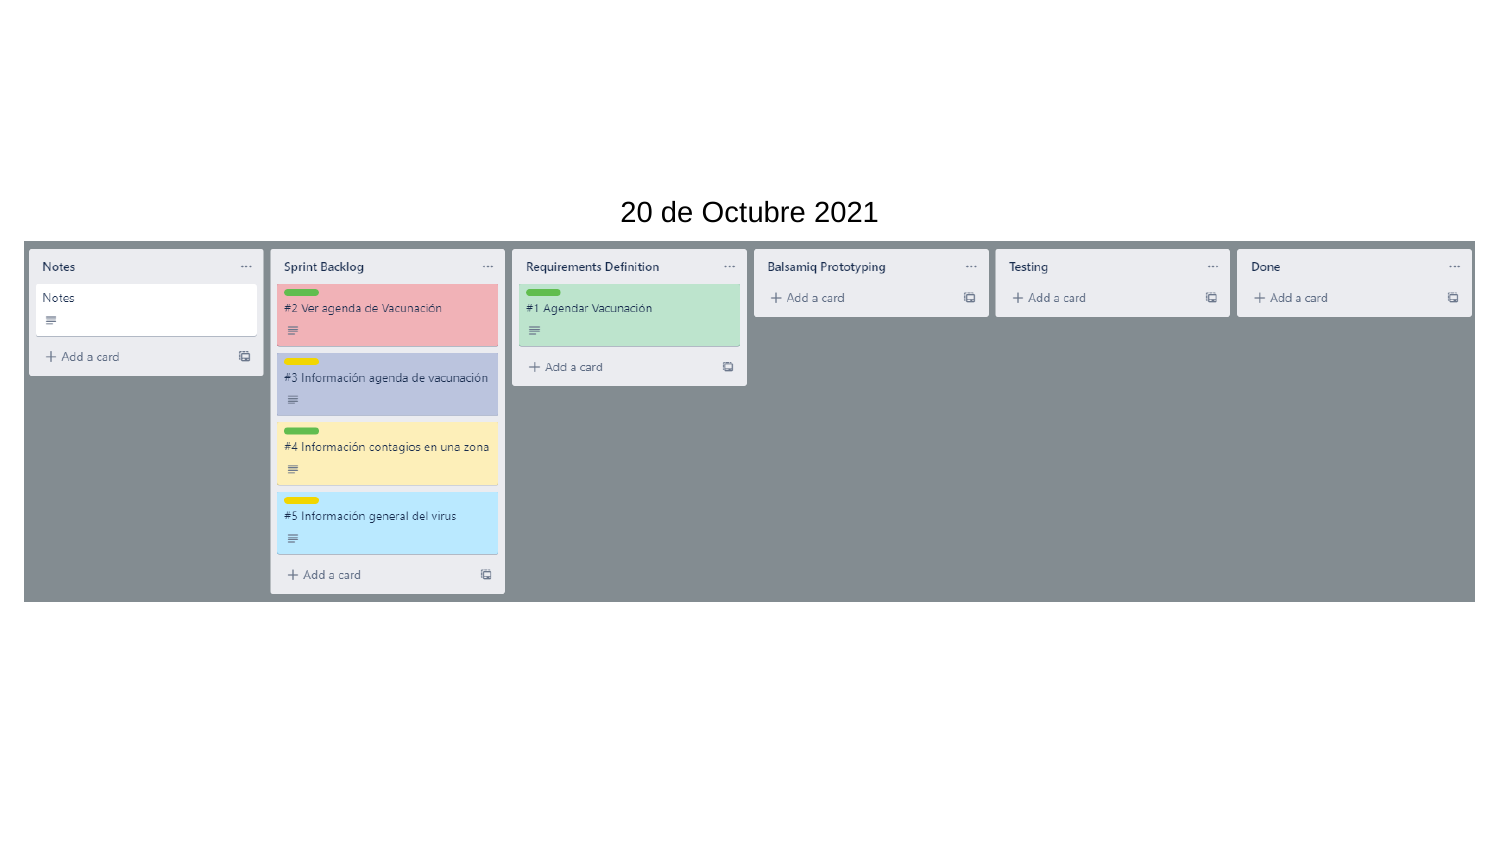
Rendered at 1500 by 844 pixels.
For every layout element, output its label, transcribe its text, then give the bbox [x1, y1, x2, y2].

text_box 20 de Octubre 2021 [550, 178, 950, 240]
picture [24, 241, 1476, 602]
